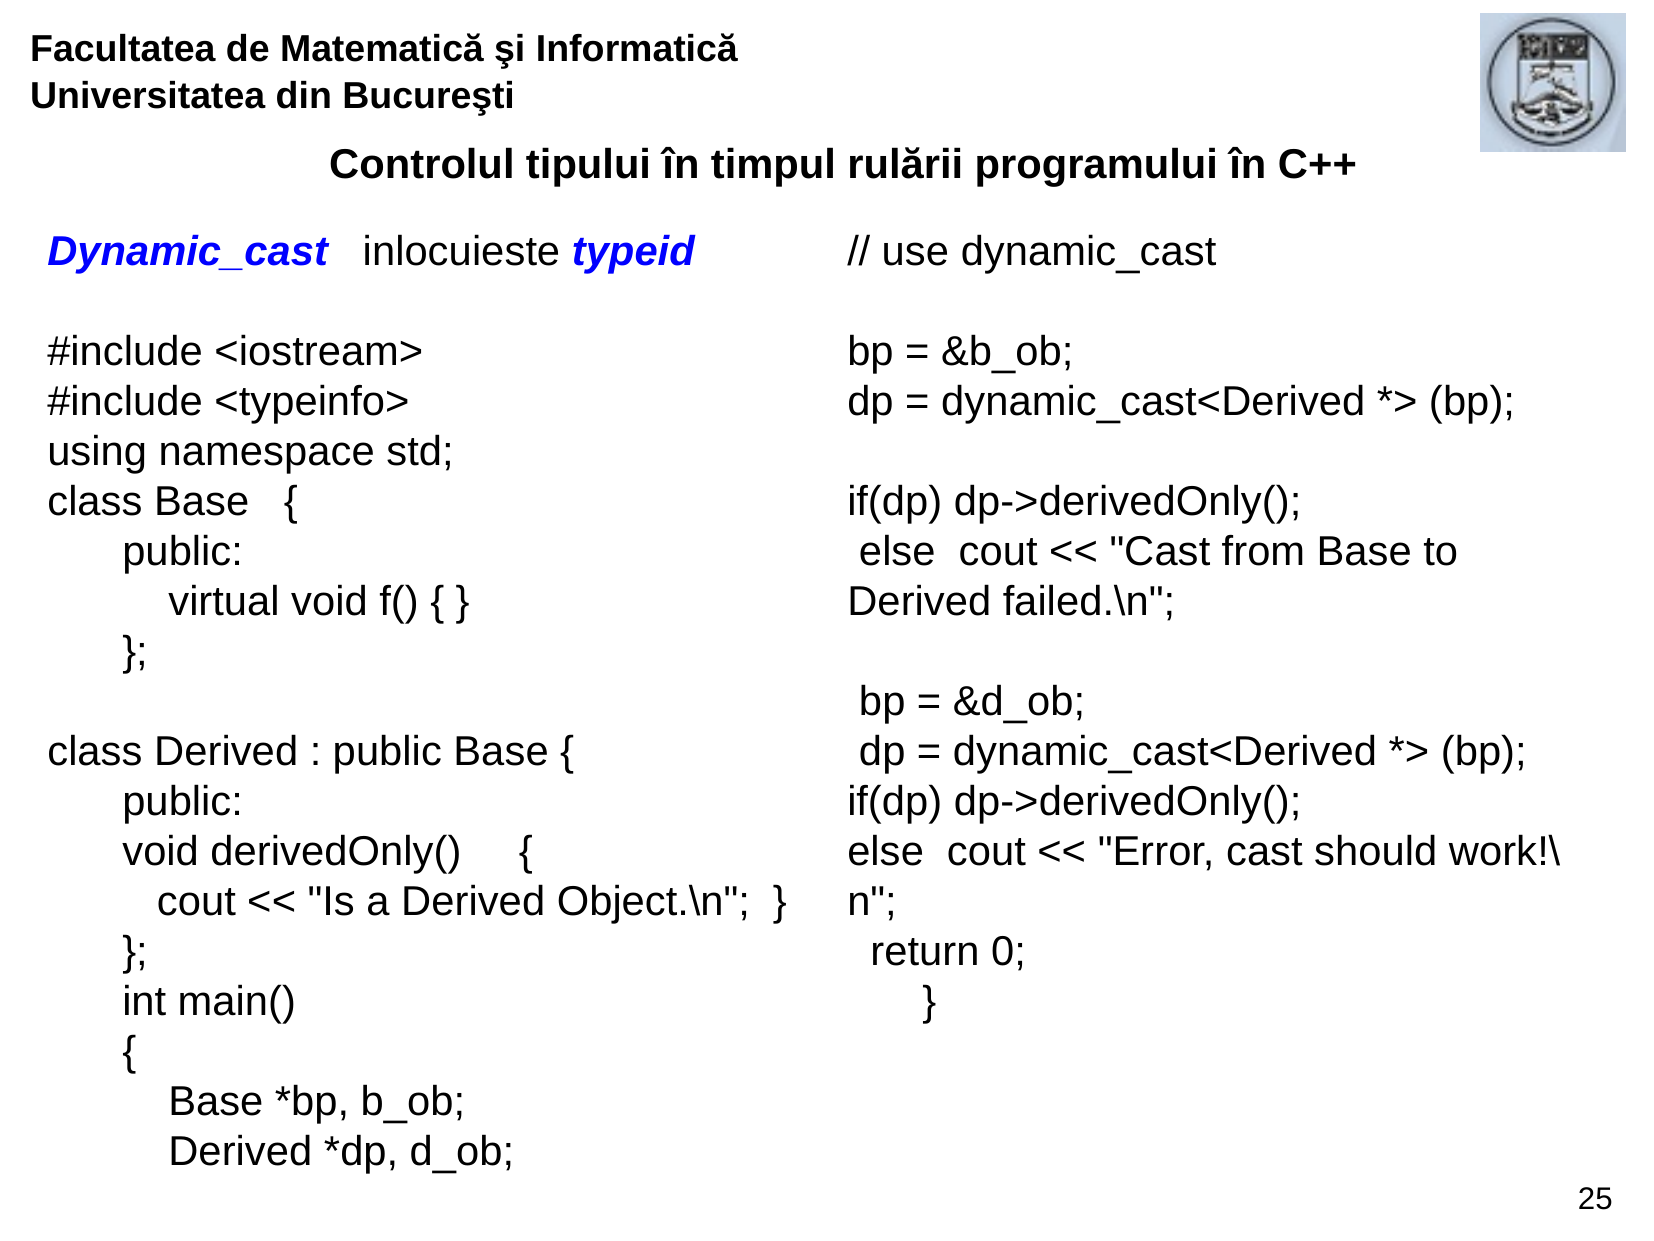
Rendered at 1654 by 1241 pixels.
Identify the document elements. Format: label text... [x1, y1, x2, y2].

text_box Controlul tipului în timpul rulării programului în C++ [293, 135, 1394, 209]
text_box Dynamic_cast inlocuieste typeid #include <iostream> #include <typeinfo> using namespace std; class Base { public: virtual void f() { } }; class Derived : public Base { public: void derivedOnly() { cout << "Is a Derived Object.\n"; } }; int main() { Base *bp, b_ob; Derived *dp, d_ob; [32, 208, 810, 1201]
picture [1480, 13, 1626, 152]
text_box 25 [1524, 1158, 1630, 1225]
text_box Facultatea de Matematică şi Informatică Universitatea din Bucureşti [13, 13, 841, 122]
text_box // use dynamic_cast bp = &b_ob; dp = dynamic_cast<Derived *> (bp); if(dp) dp->derivedOnly(); else cout << "Cast from Base to Derived failed.\n"; bp = &d_ob; dp = dynamic_cast<Derived *> (bp); if(dp) dp->derivedOnly(); else cout << "Error, cast should work!\n"; return 0; } [832, 208, 1610, 1018]
